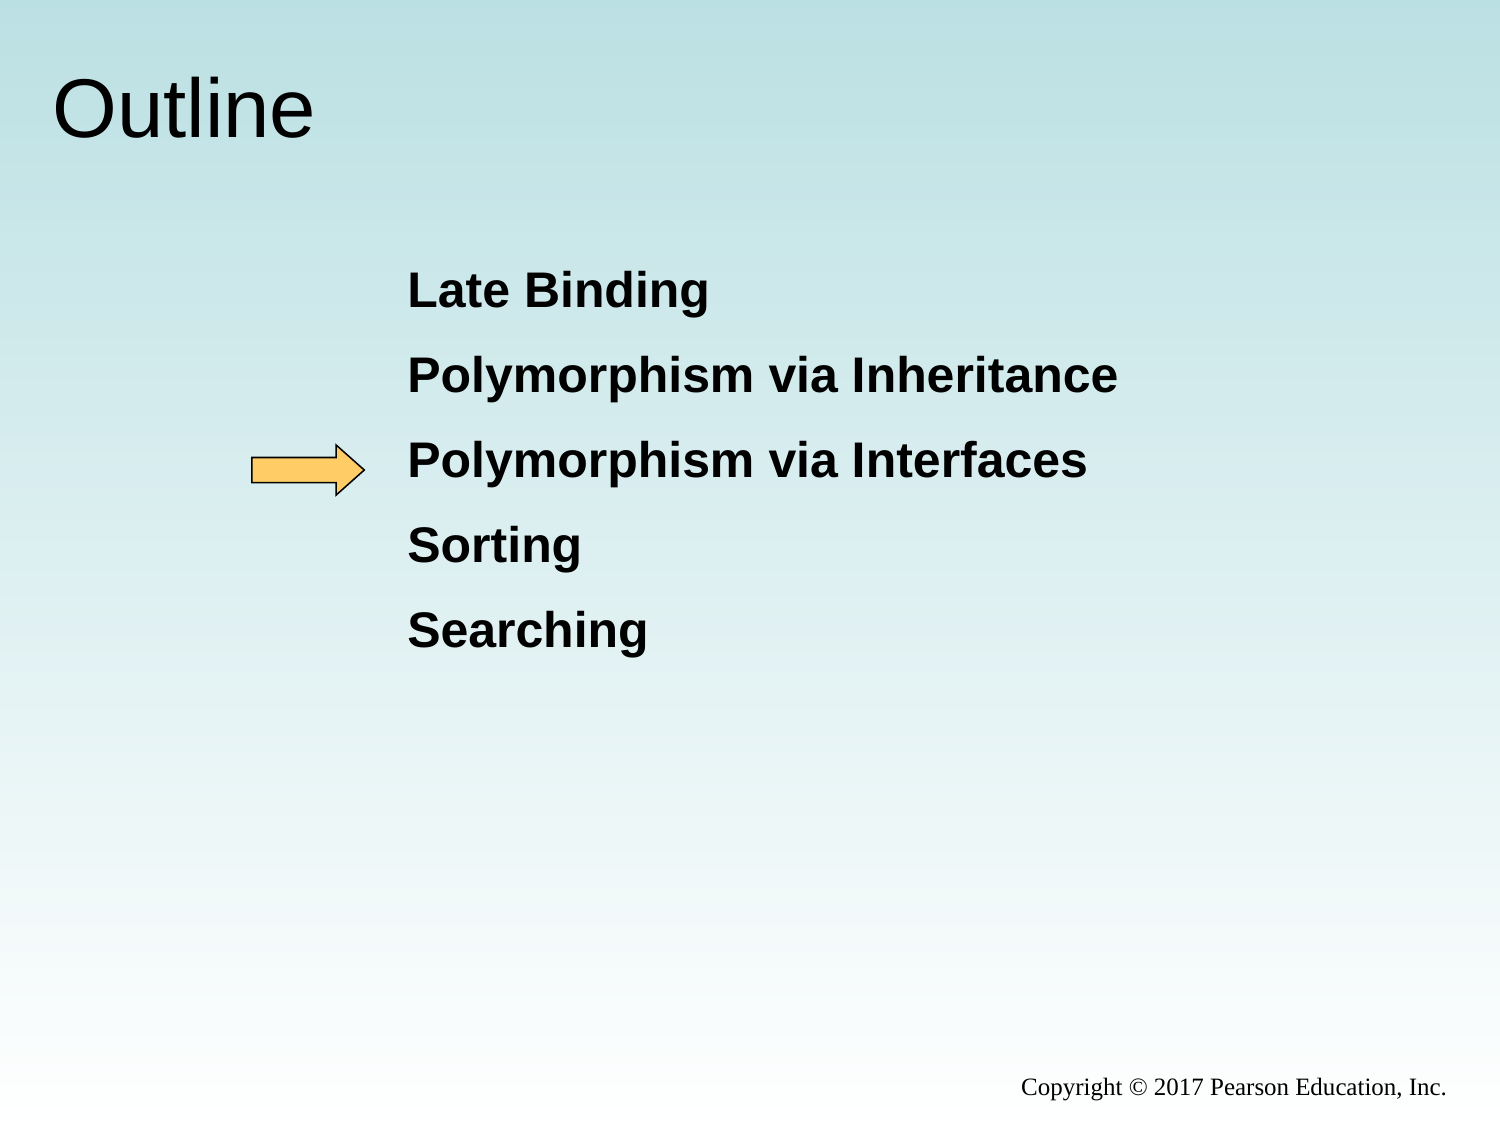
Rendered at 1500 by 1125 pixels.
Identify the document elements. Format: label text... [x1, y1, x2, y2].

text_box [251, 445, 365, 496]
title Outline [37, 45, 1463, 163]
footer Copyright © 2017 Pearson Education, Inc. [549, 1062, 1463, 1114]
text_box Late Binding Polymorphism via Inheritance Polymorphism via Interfaces Sorting Searching [392, 249, 1134, 665]
